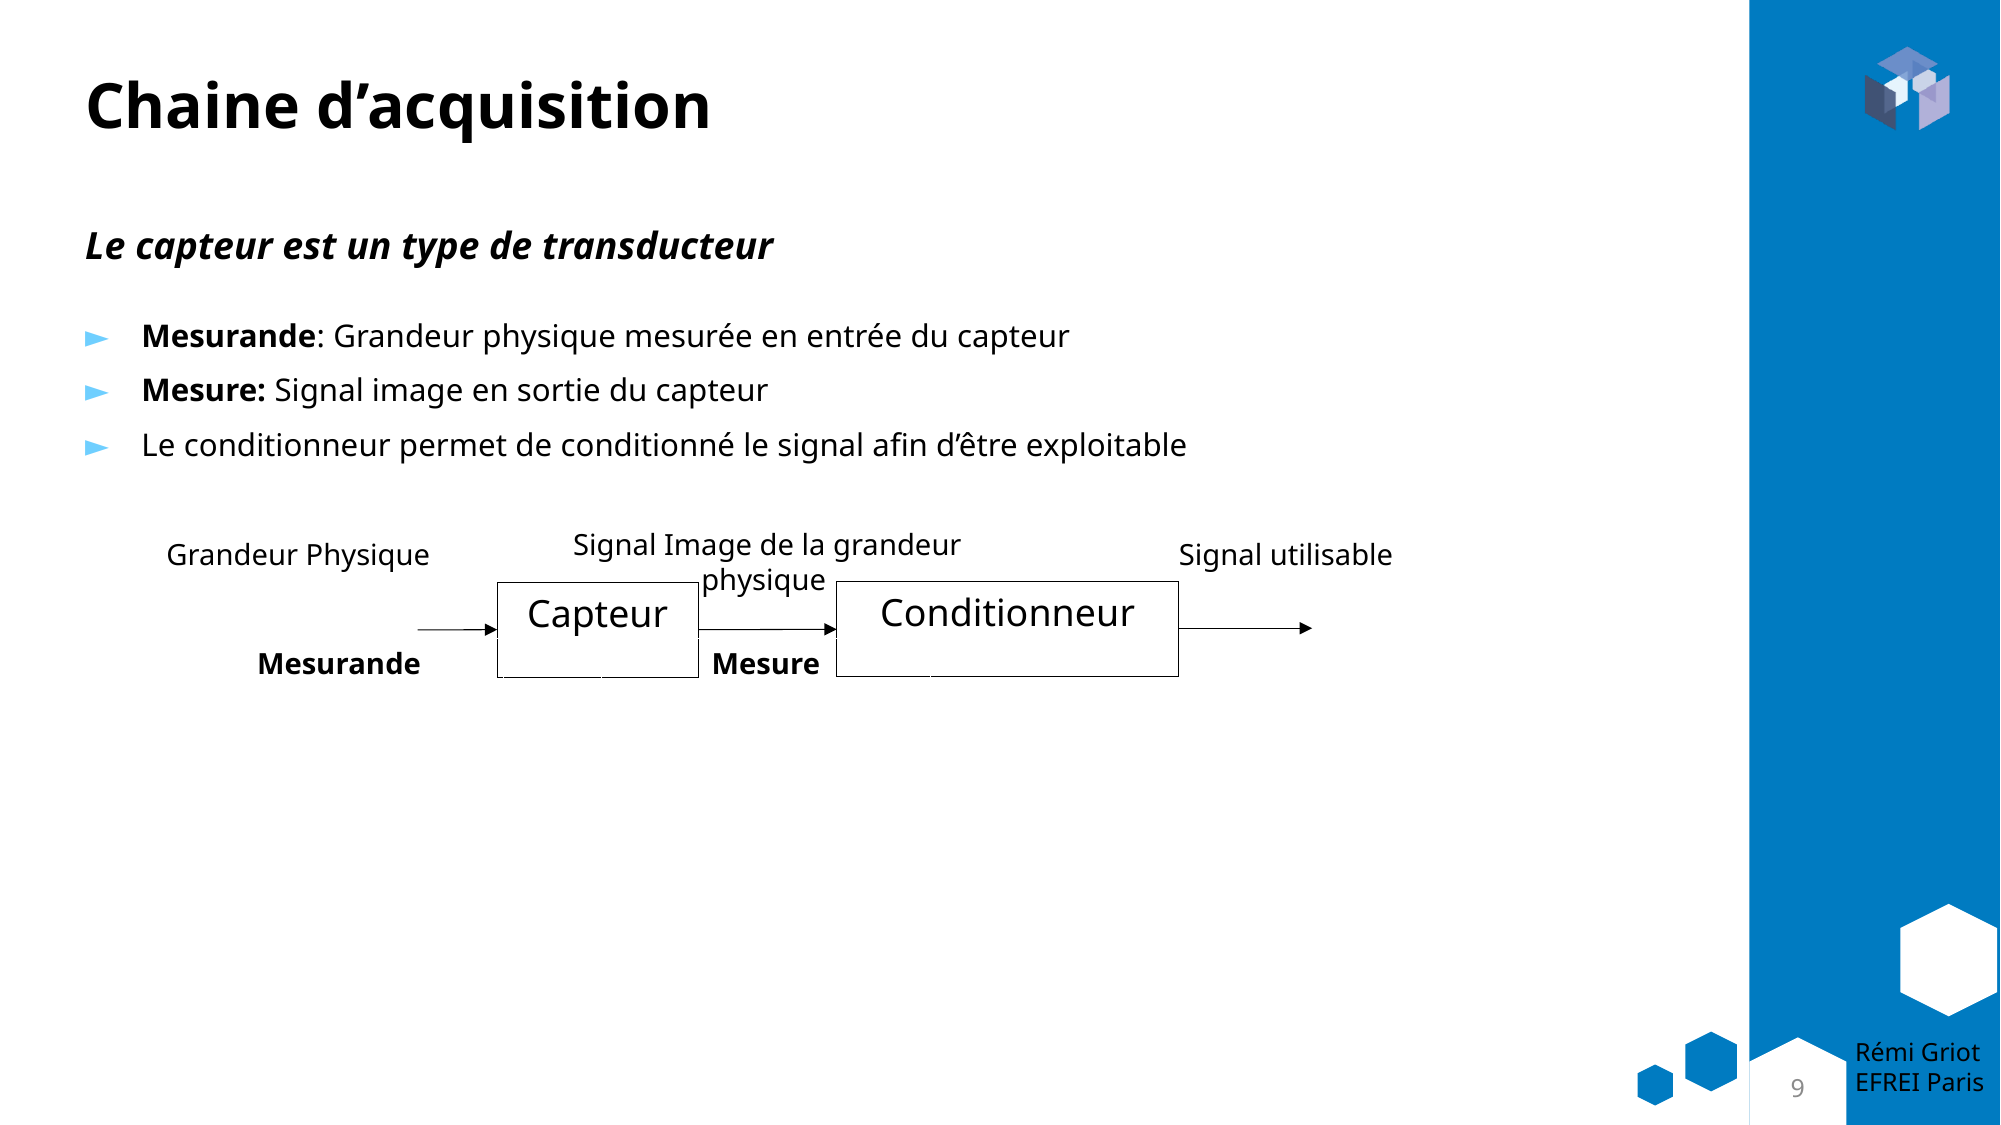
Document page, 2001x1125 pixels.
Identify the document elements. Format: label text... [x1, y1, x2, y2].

text_box Signal utilisable [1064, 529, 1508, 579]
list Mesurande: Grandeur physique mesurée en entrée du capteur Mesure: Signal image en sortie du capteur Le conditionneur permet de conditionné le signal afin d’être exploitable [70, 312, 1693, 804]
text_box Grandeur Physique [133, 529, 464, 614]
text_box Mesurande [174, 638, 504, 688]
picture [1858, 41, 1956, 135]
text_box Conditionneur [836, 581, 1179, 677]
list Le capteur est un type de transducteur [70, 220, 1387, 281]
text_box 9 [1749, 1059, 1847, 1120]
text_box Capteur [497, 582, 699, 678]
title Chaine d’acquisition [70, 0, 1693, 218]
text_box Mesure [601, 638, 931, 688]
text_box Signal Image de la grandeur physique [545, 519, 990, 604]
